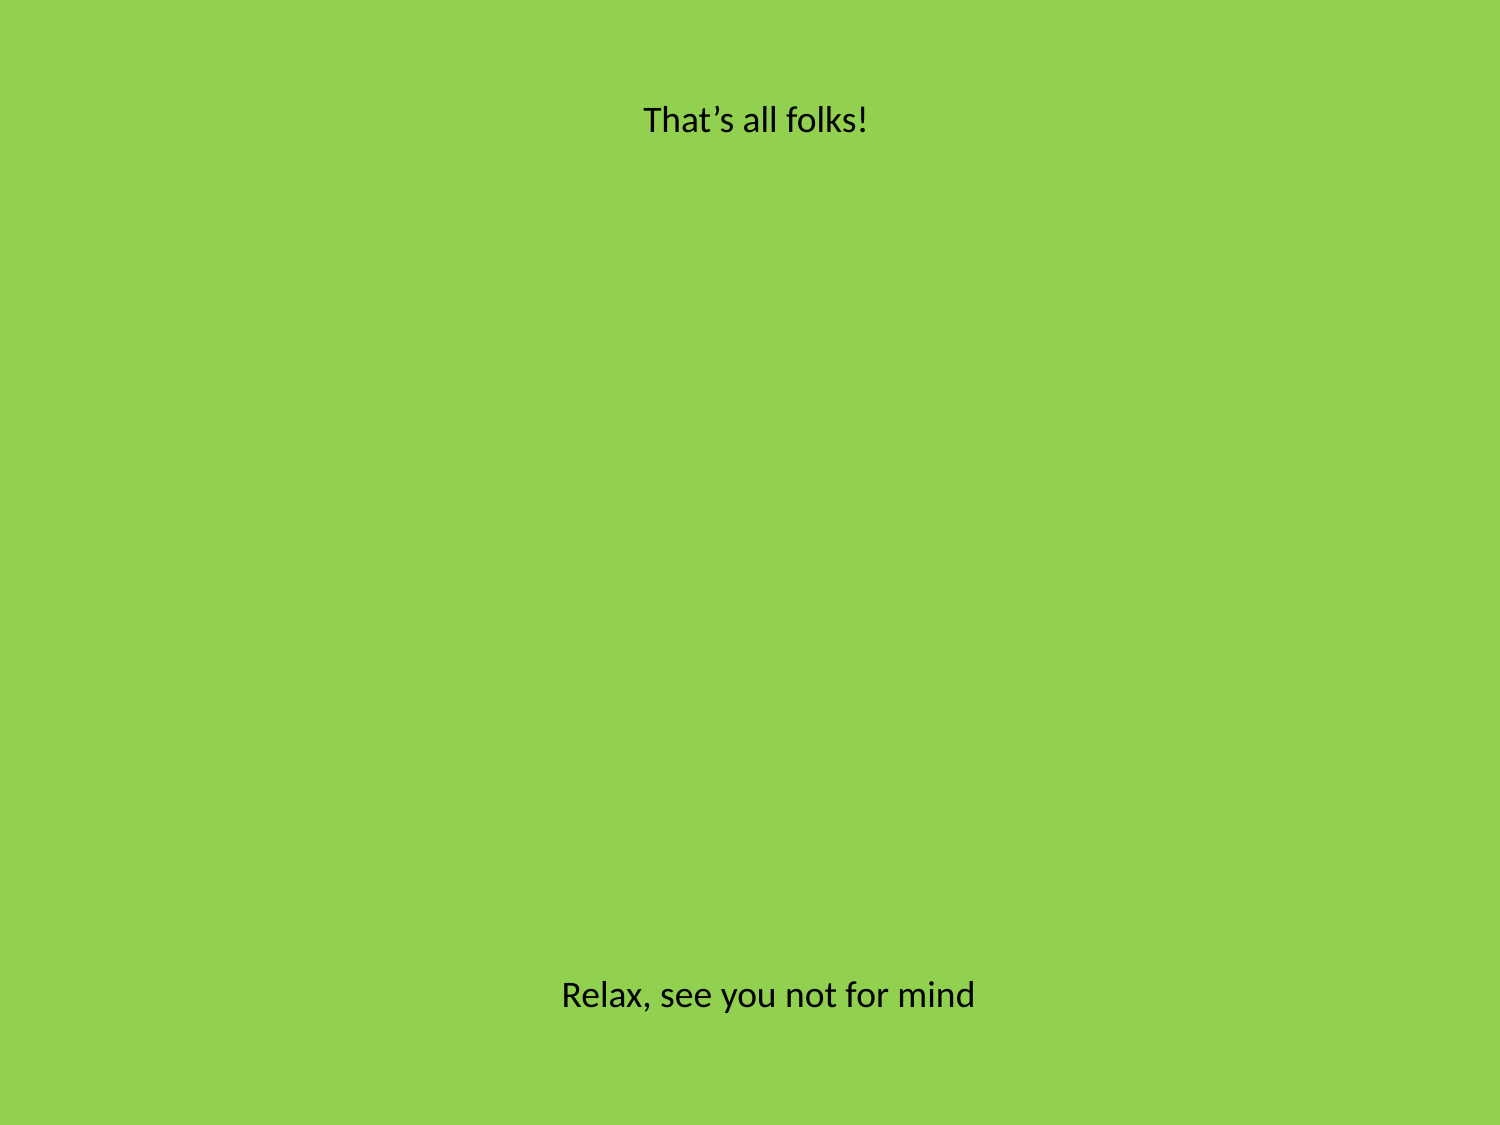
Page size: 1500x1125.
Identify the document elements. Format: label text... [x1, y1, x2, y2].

text_box Relax, see you not for mind [387, 962, 1150, 1023]
text_box That’s all folks! [374, 87, 1138, 148]
